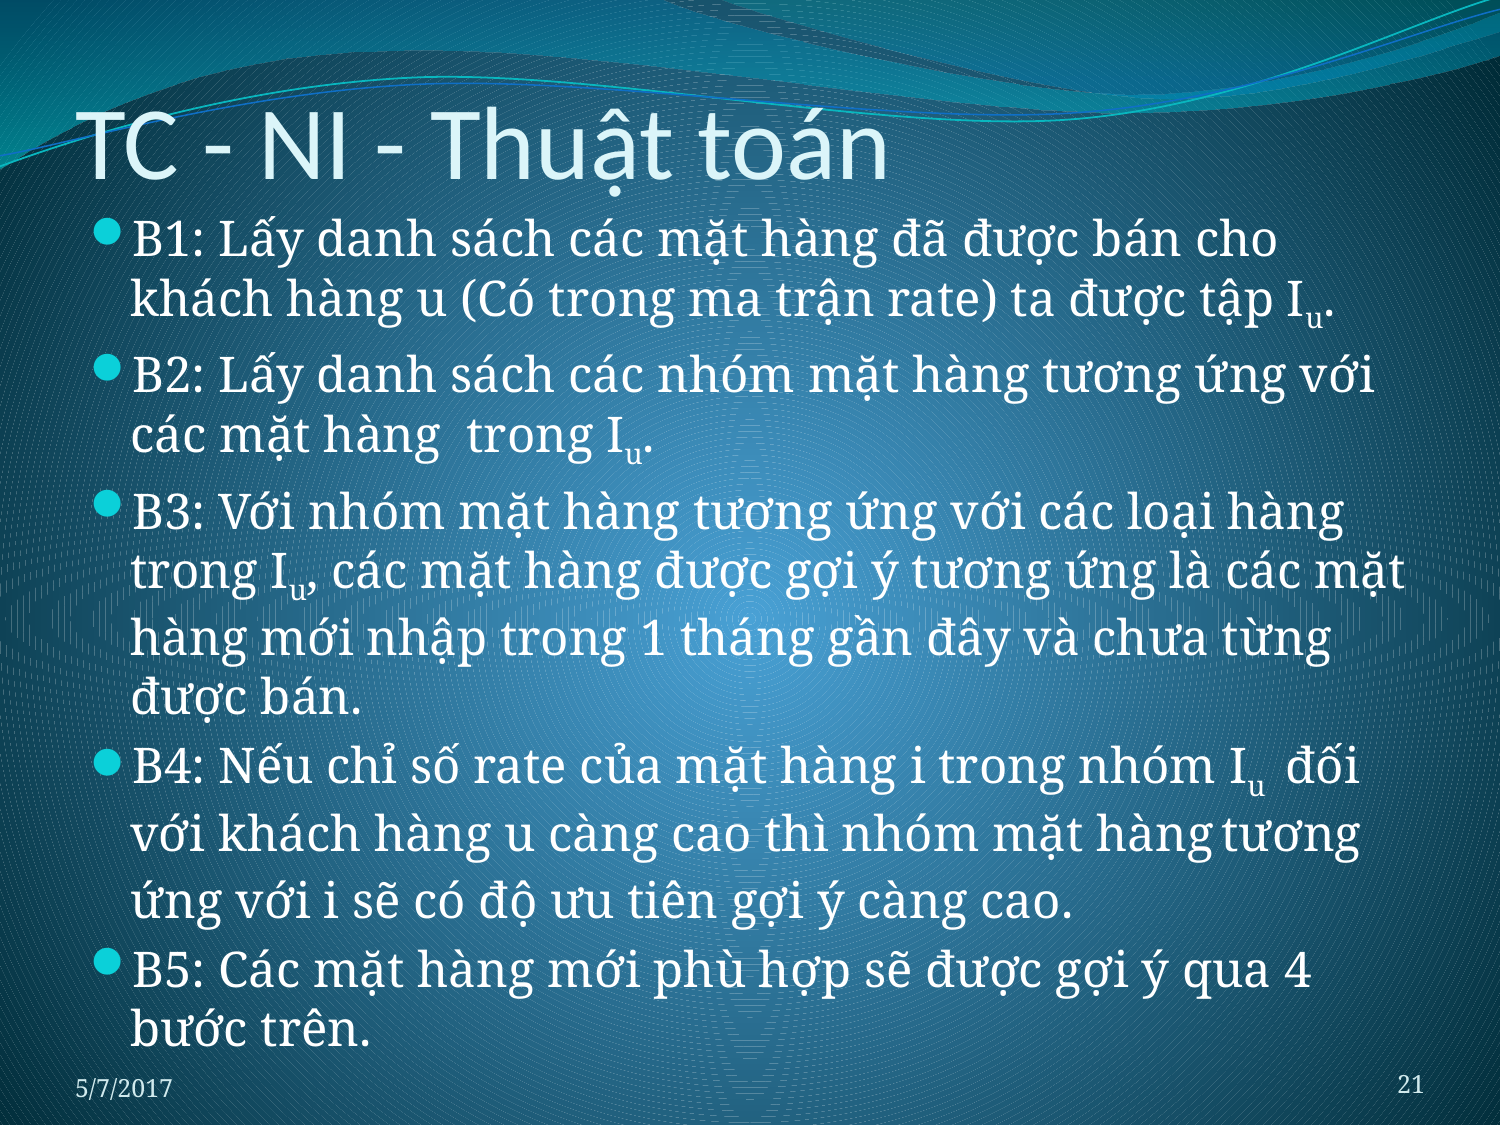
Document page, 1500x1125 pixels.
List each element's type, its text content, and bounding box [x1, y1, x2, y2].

slide_number 21 [1299, 1075, 1425, 1103]
title TC - NI - Thuật toán [75, 12, 1425, 200]
list B1: Lấy danh sách các mặt hàng đã được bán cho khách hàng u (Có trong ma trận rate) ta được tập Iu. B2: Lấy danh sách các nhóm mặt hàng tương ứng với các mặt hàng trong Iu. B3: Với nhóm mặt hàng tương ứng với các loại hàng trong Iu, các mặt hàng được gợi ý tương ứng là các mặt hàng mới nhập trong 1 tháng gần đây và chưa từng được bán. B4: Nếu chỉ số rate của mặt hàng i trong nhóm Iu đối với khách hàng u càng cao thì nhóm mặt hàng tương ứng với i sẽ có độ ưu tiên gợi ý càng cao. B5: Các mặt hàng mới phù hợp sẽ được gợi ý qua 4 bước trên. [75, 200, 1425, 1075]
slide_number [75, 1075, 425, 1103]
